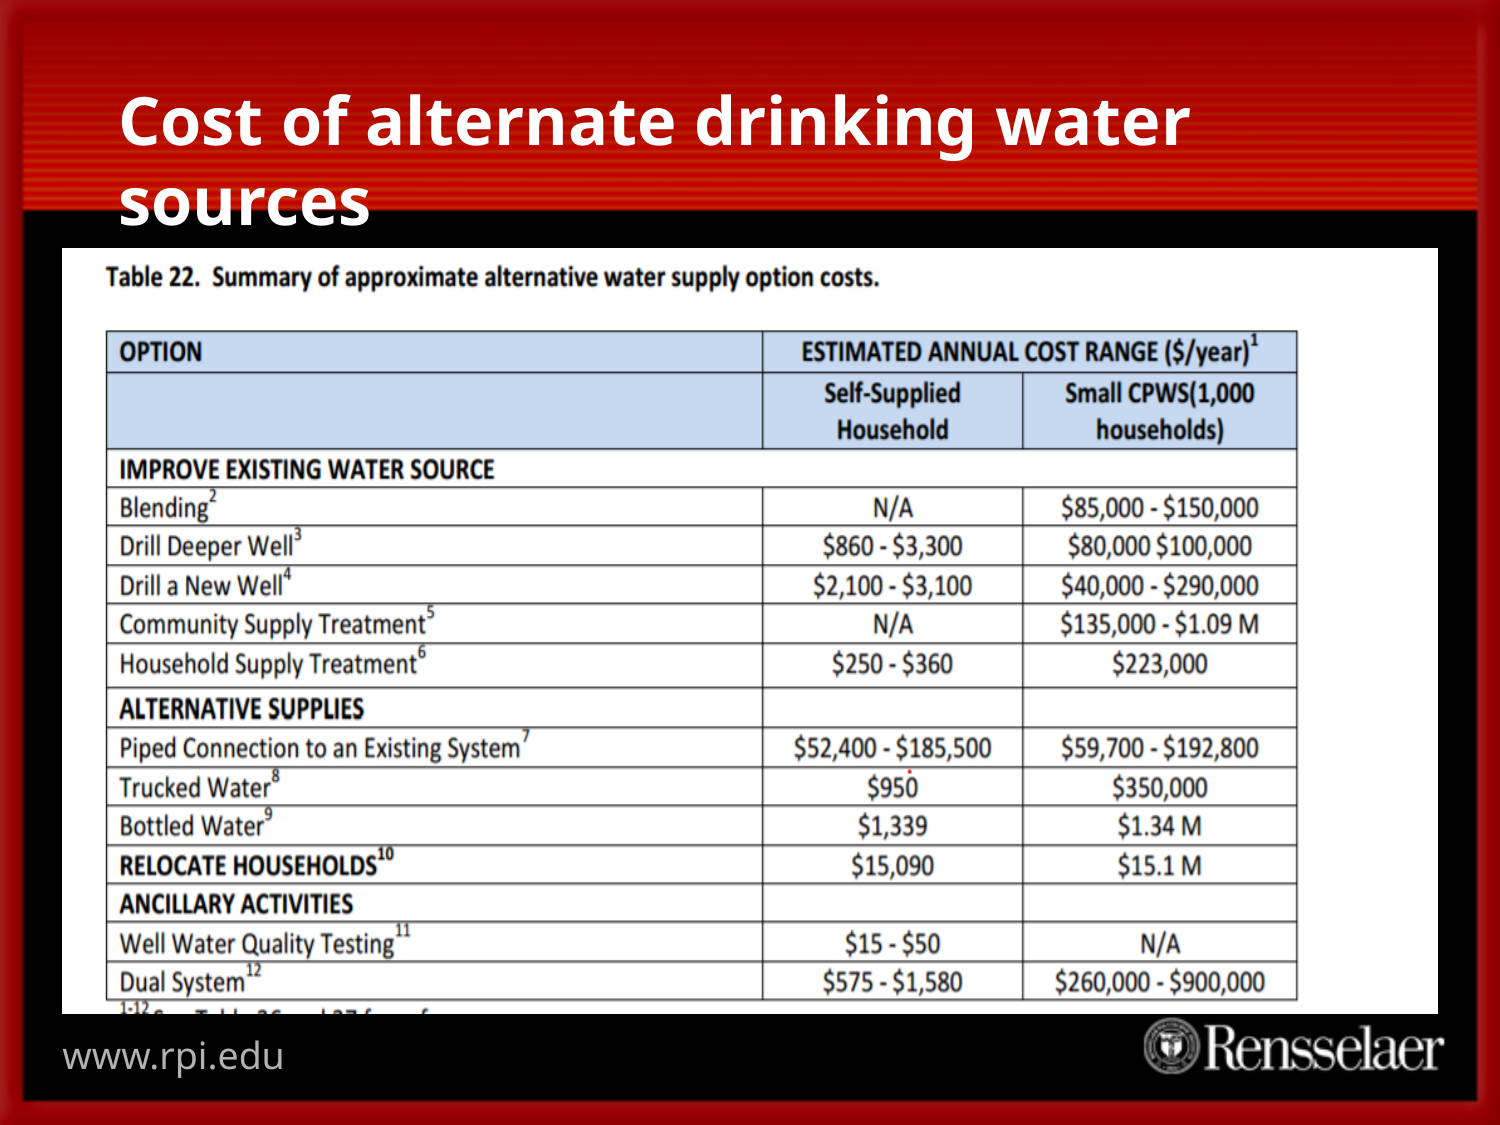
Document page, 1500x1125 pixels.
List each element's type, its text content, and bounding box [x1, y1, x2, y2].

title Cost of alternate drinking water sources [103, 50, 1397, 246]
picture [0, 0, 1500, 1125]
